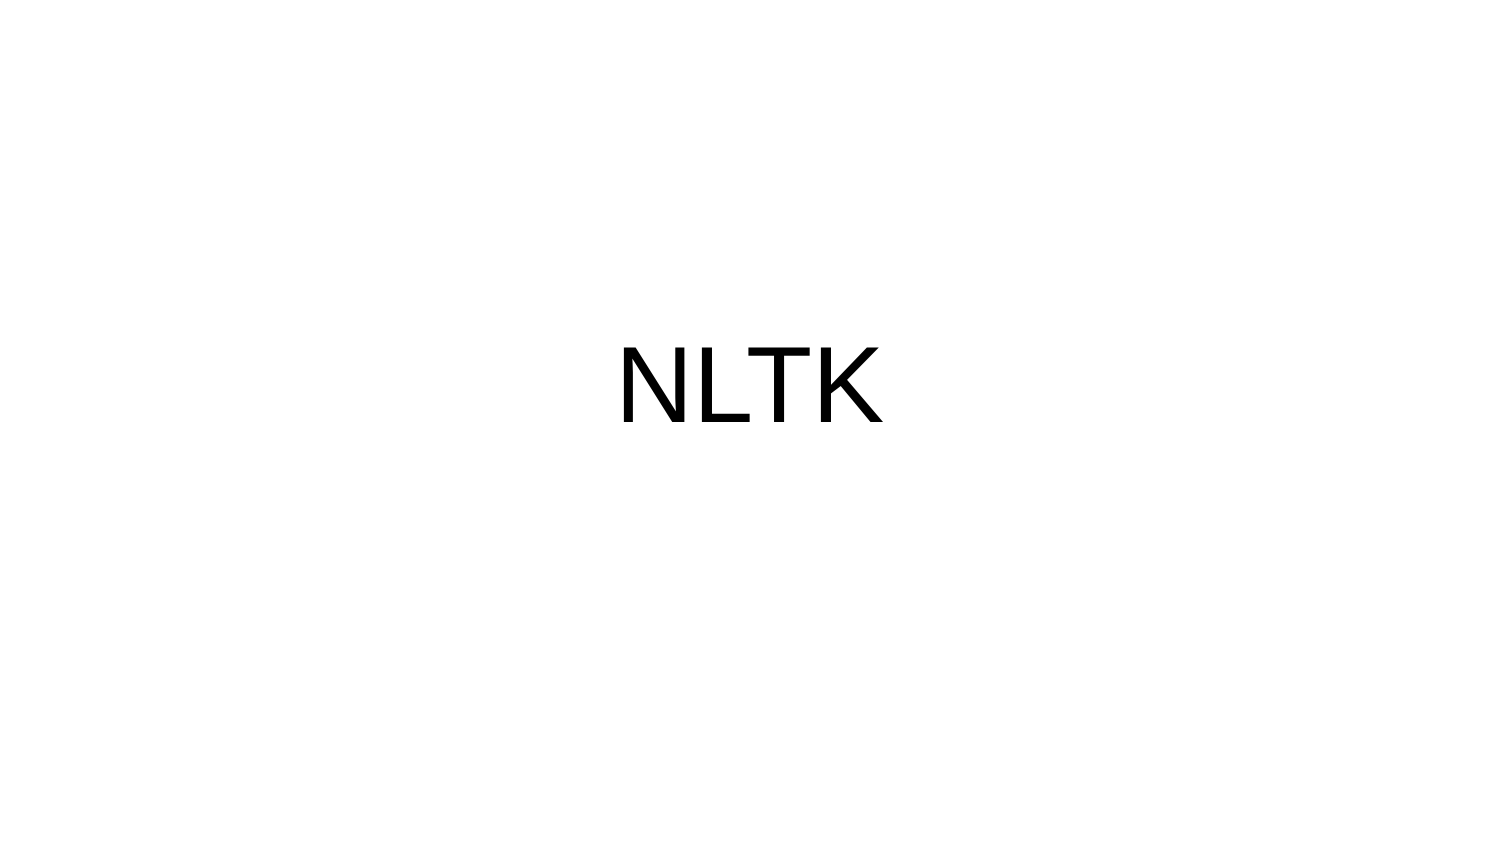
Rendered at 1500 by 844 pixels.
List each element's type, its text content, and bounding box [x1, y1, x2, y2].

title NLTK [51, 122, 1449, 459]
